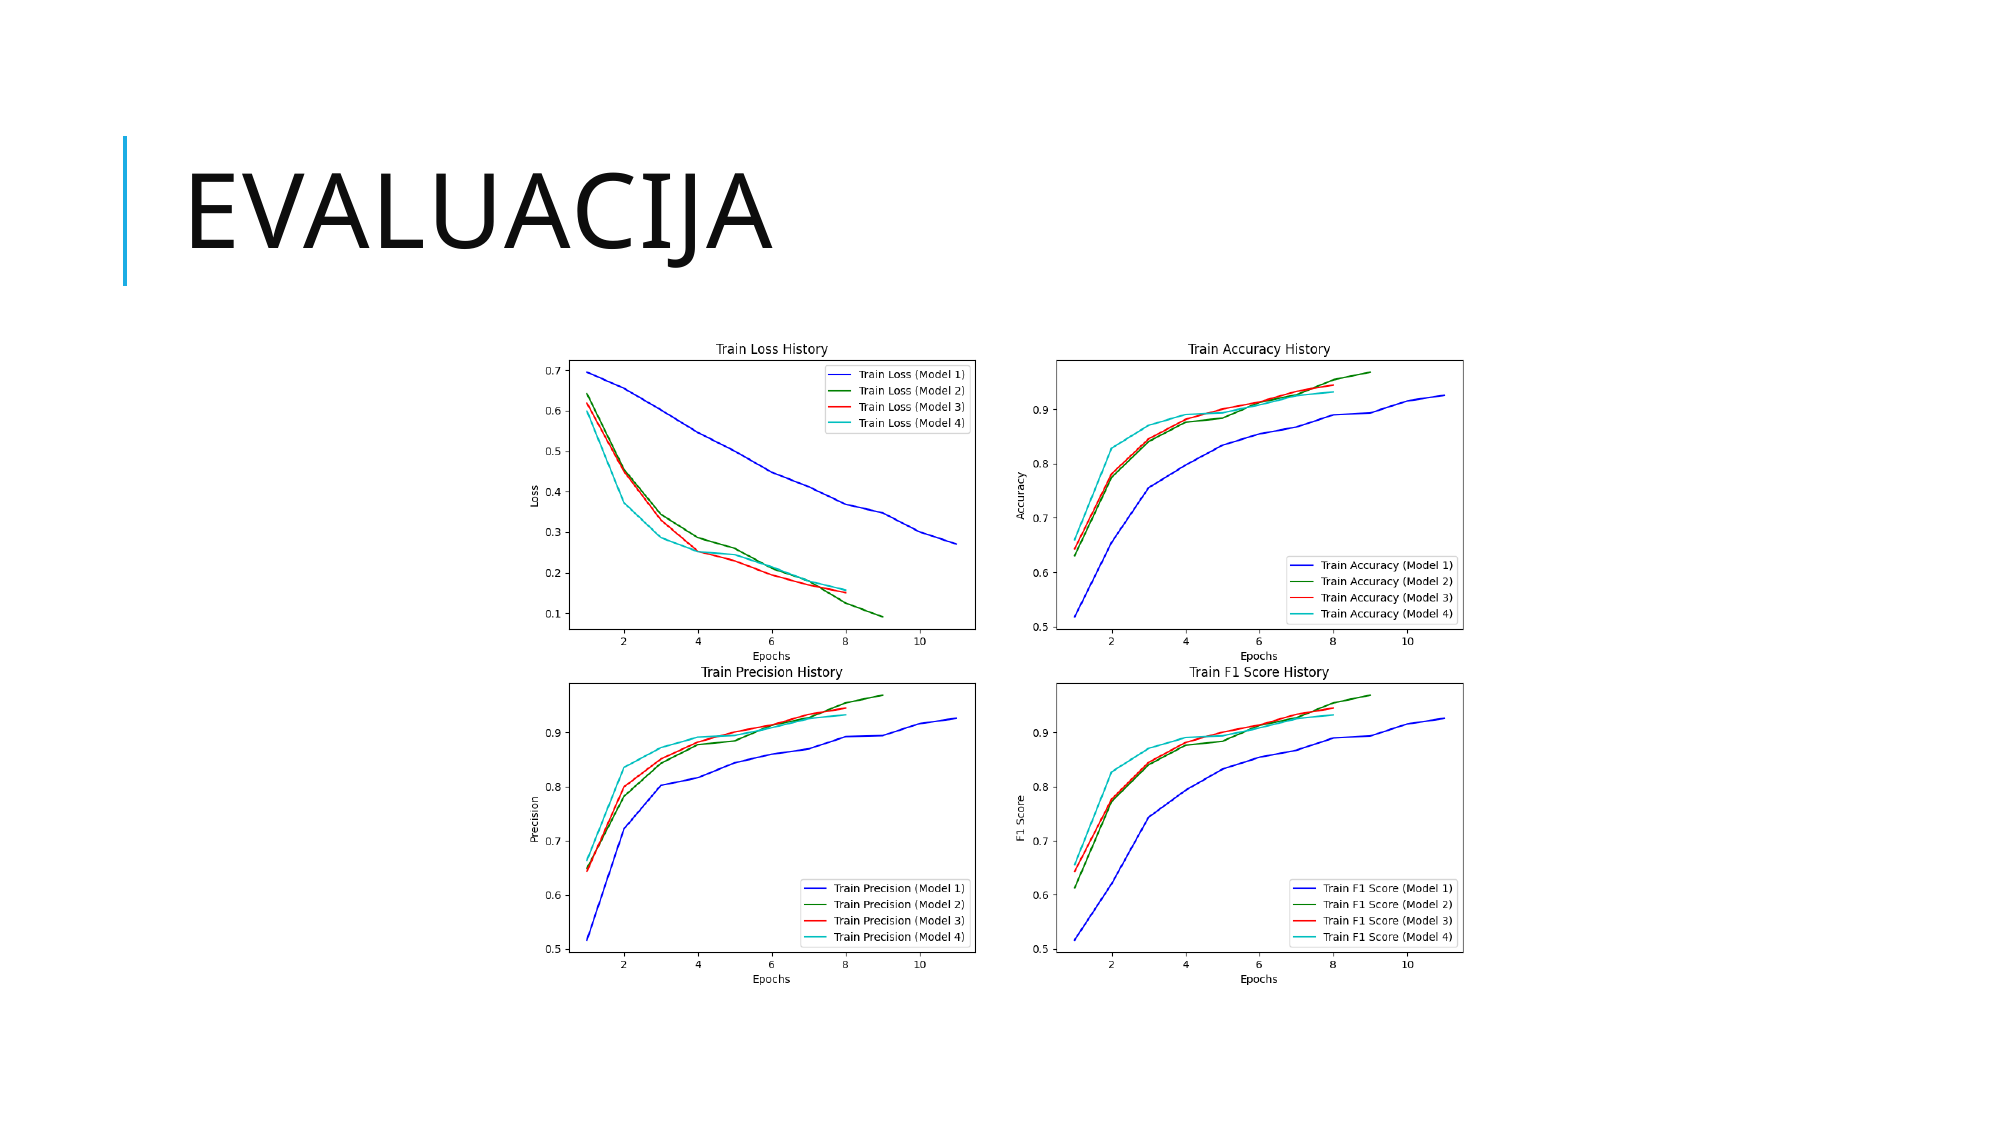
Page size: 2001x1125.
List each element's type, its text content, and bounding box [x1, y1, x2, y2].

picture [527, 341, 1473, 989]
title evaluacija [168, 96, 1763, 342]
